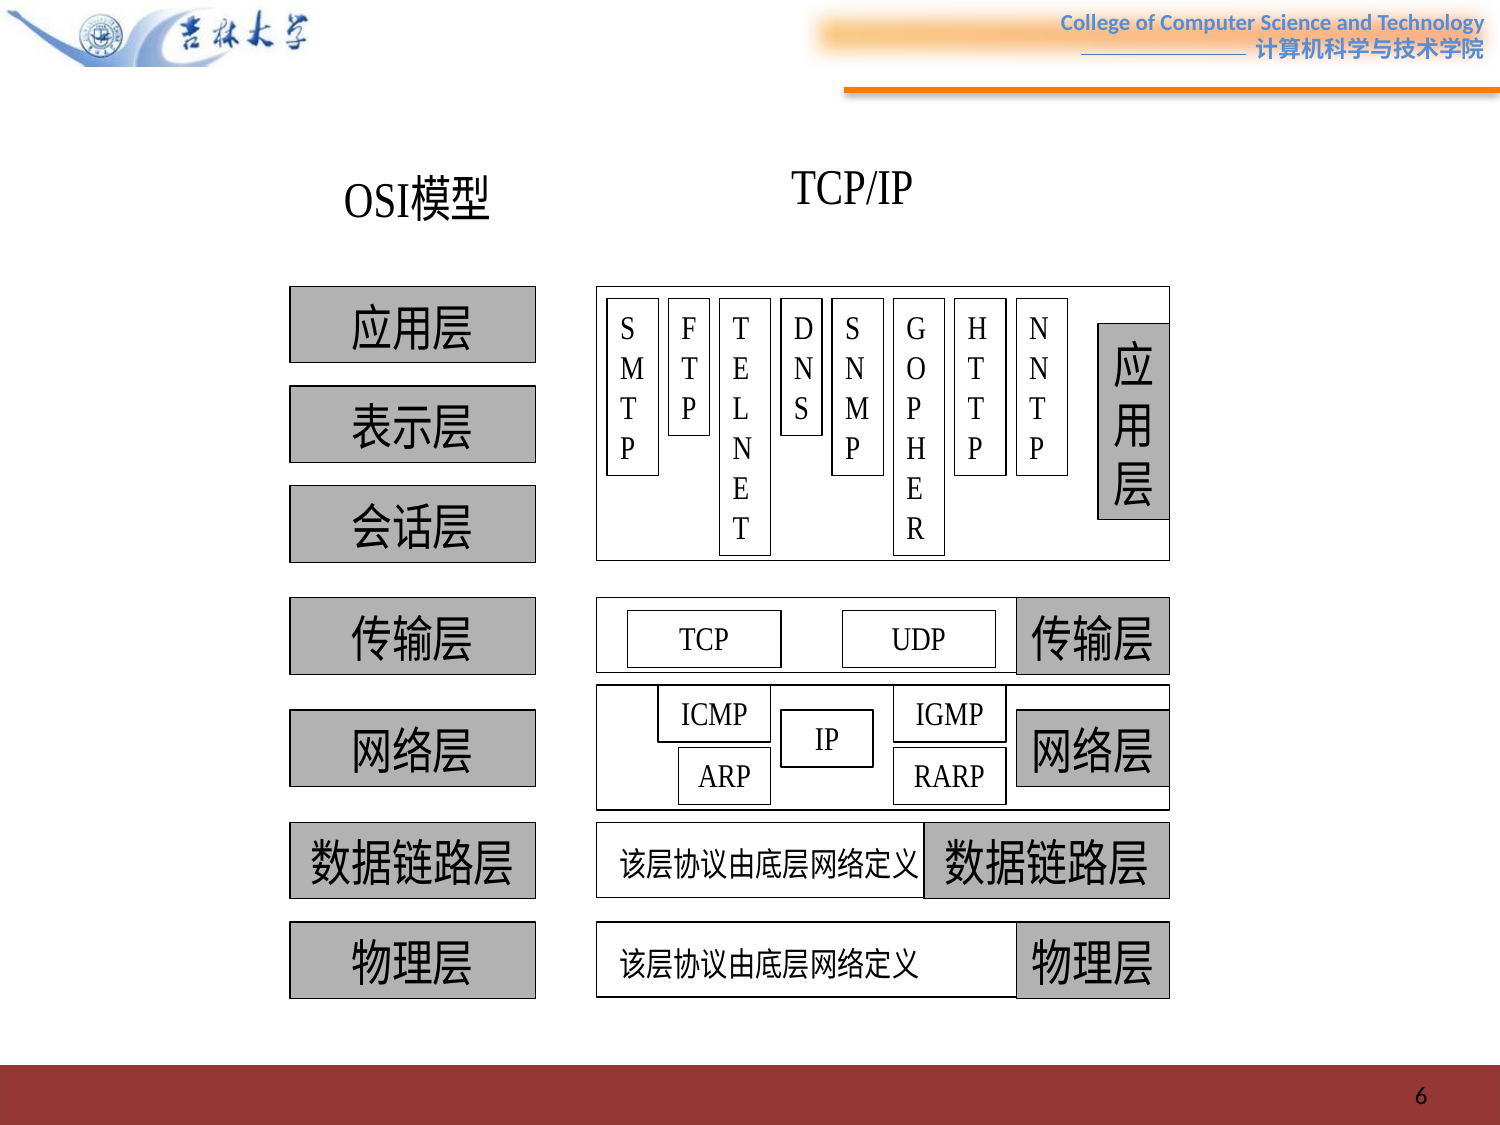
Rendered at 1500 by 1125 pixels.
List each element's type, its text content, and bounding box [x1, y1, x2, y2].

footer [0, 1063, 1500, 1125]
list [289, 148, 1173, 1002]
picture [0, 0, 314, 68]
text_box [799, 0, 1500, 71]
text_box 6 [1092, 1065, 1443, 1125]
